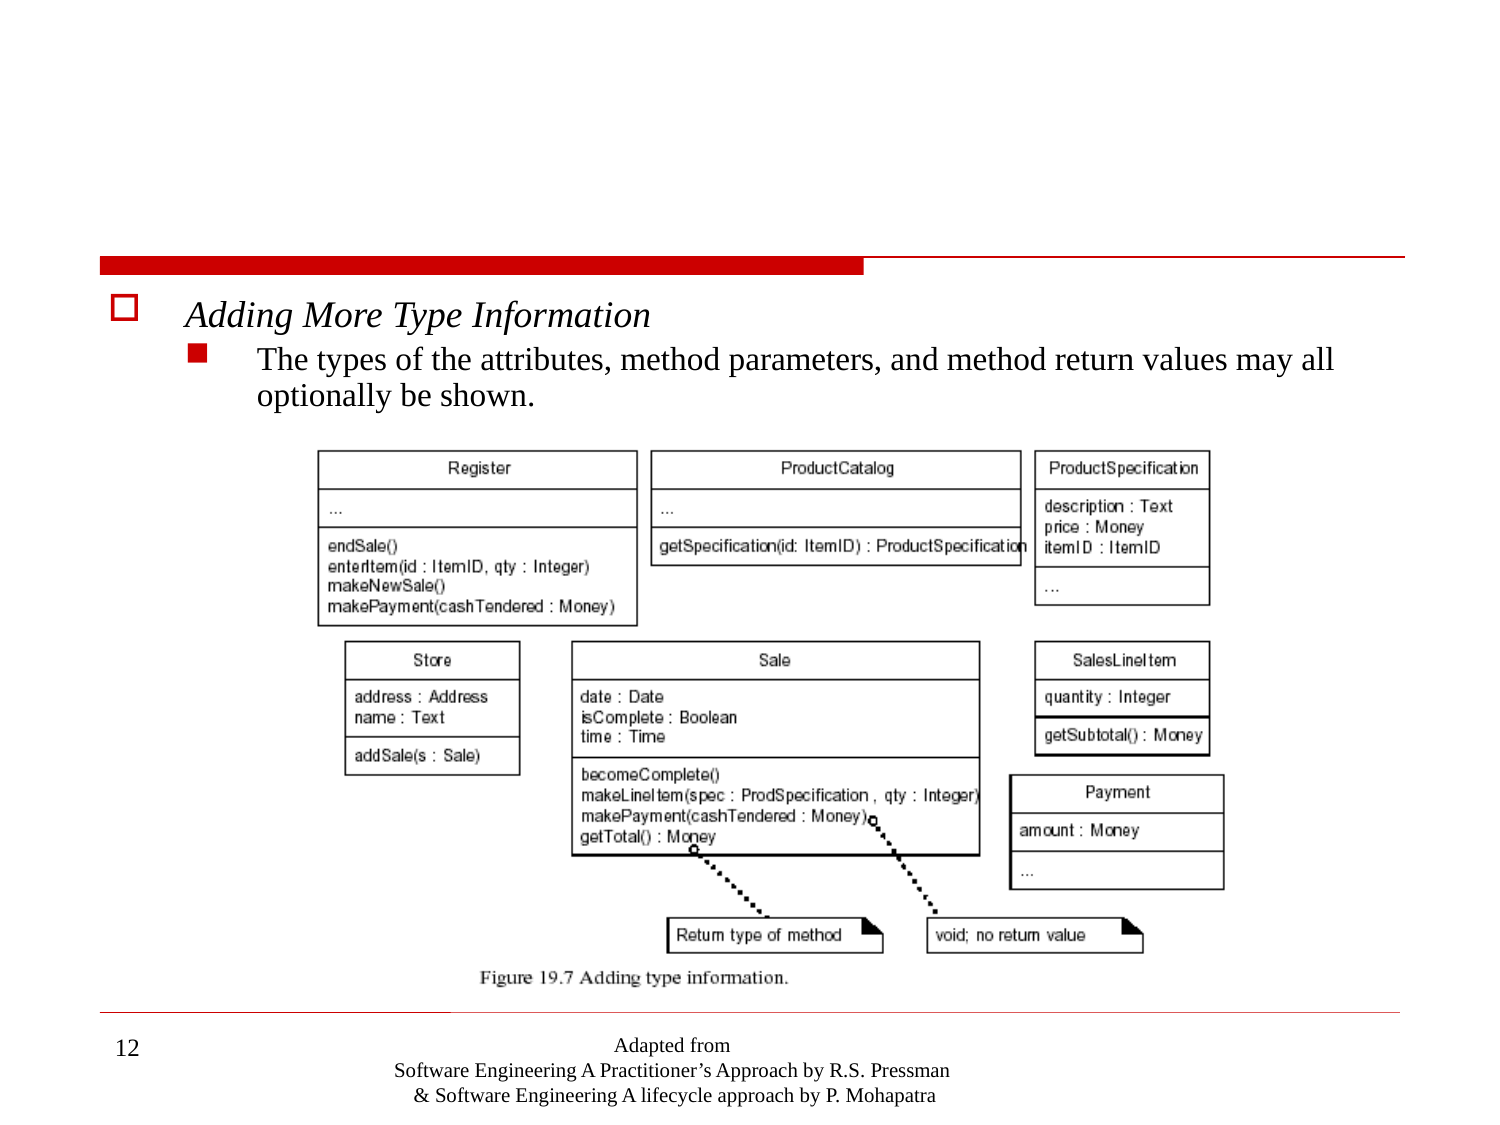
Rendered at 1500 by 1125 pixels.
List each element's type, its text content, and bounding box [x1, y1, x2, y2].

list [274, 433, 1263, 1000]
slide_number 12 [99, 1024, 425, 1103]
footer Adapted from Software Engineering A Practitioner’s Approach by R.S. Pressman & Software Engineering A lifecycle approach by P. Mohapatra [362, 1024, 988, 1088]
list Adding More Type Information The types of the attributes, method parameters, and method return values may all optionally be shown. [92, 287, 1438, 425]
